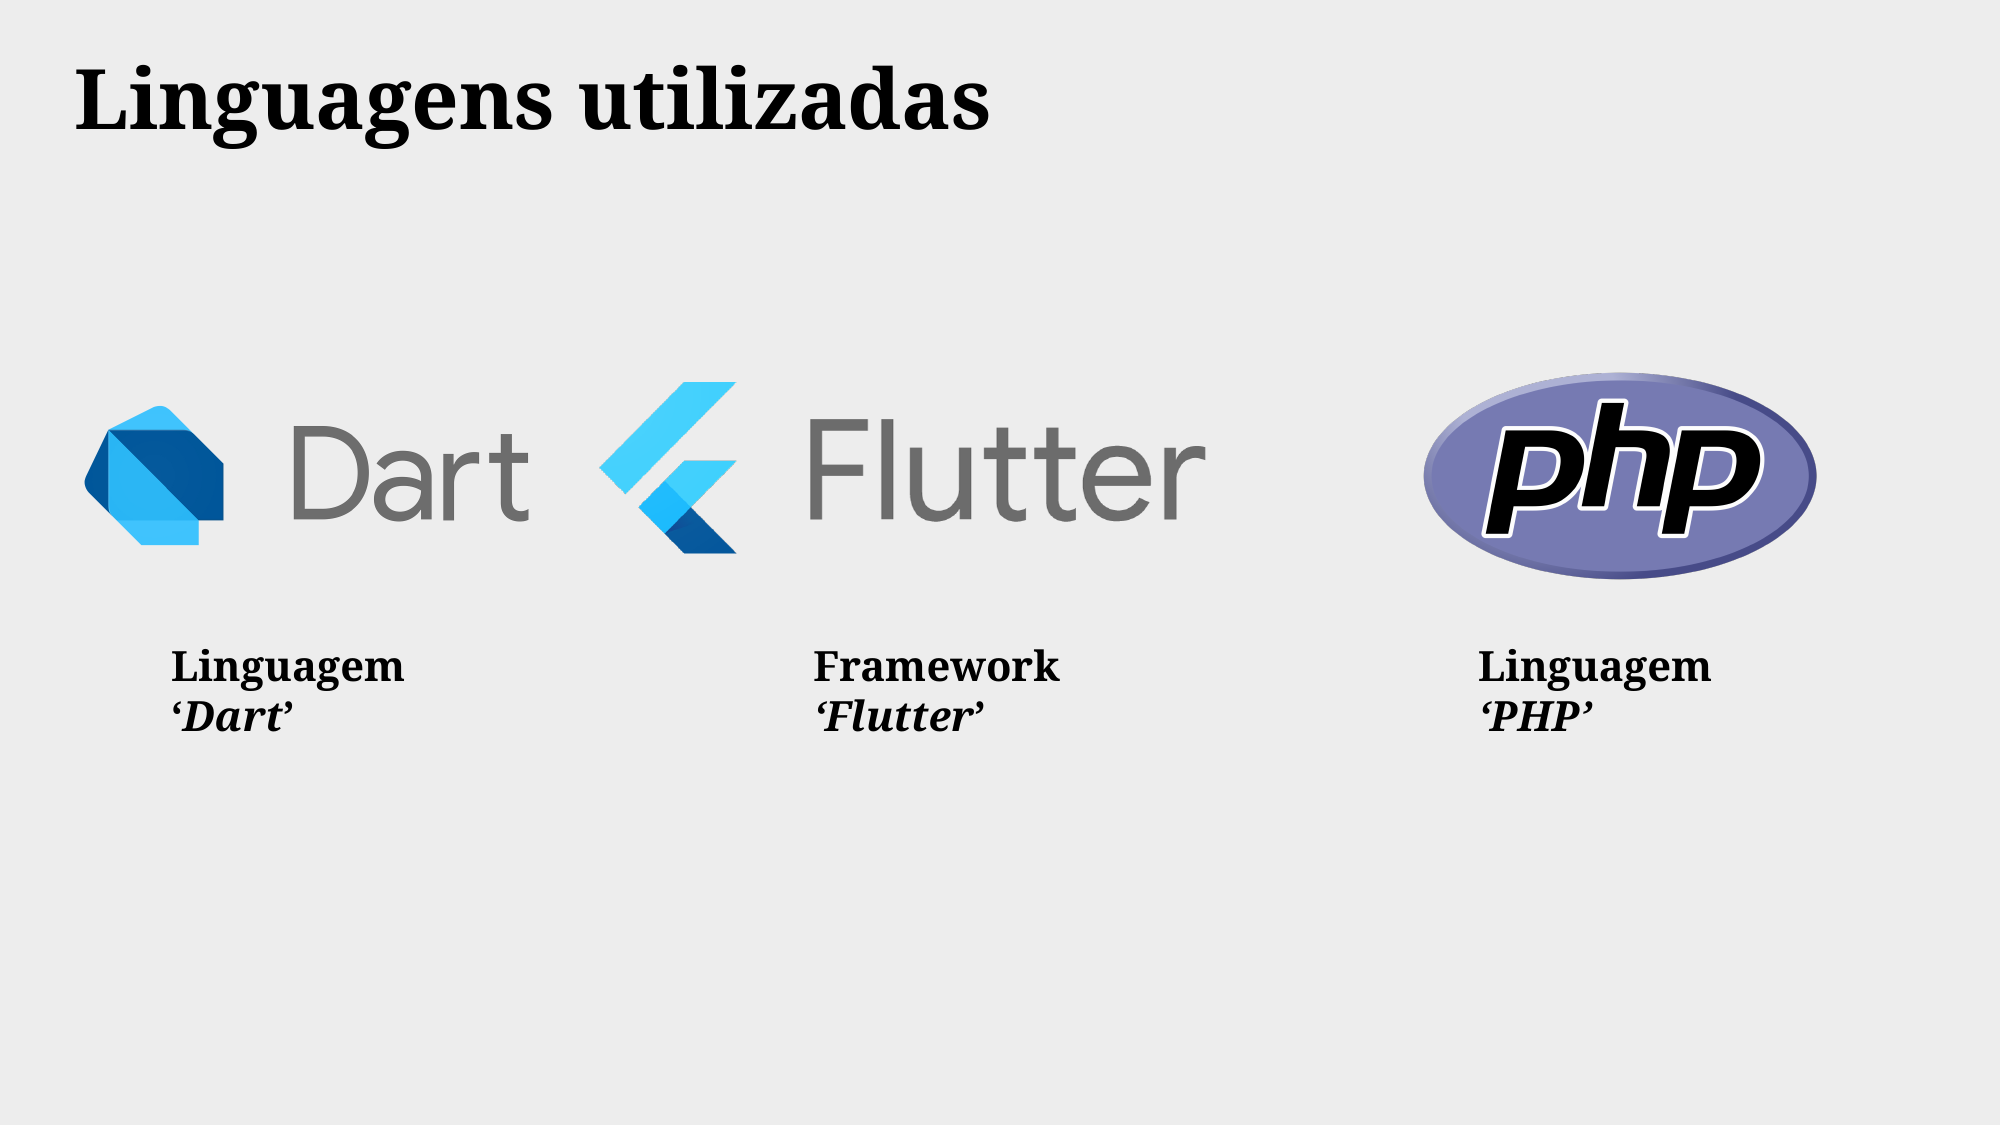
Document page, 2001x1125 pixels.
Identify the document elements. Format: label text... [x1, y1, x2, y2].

picture [74, 345, 539, 607]
title Linguagens utilizadas [0, 0, 1992, 209]
picture [596, 379, 1209, 556]
text_box Linguagem ‘PHP’ [1463, 632, 1849, 748]
text_box Framework ‘Flutter’ [798, 632, 1184, 748]
text_box Linguagem ‘Dart’ [155, 632, 519, 748]
picture [1418, 367, 1822, 586]
